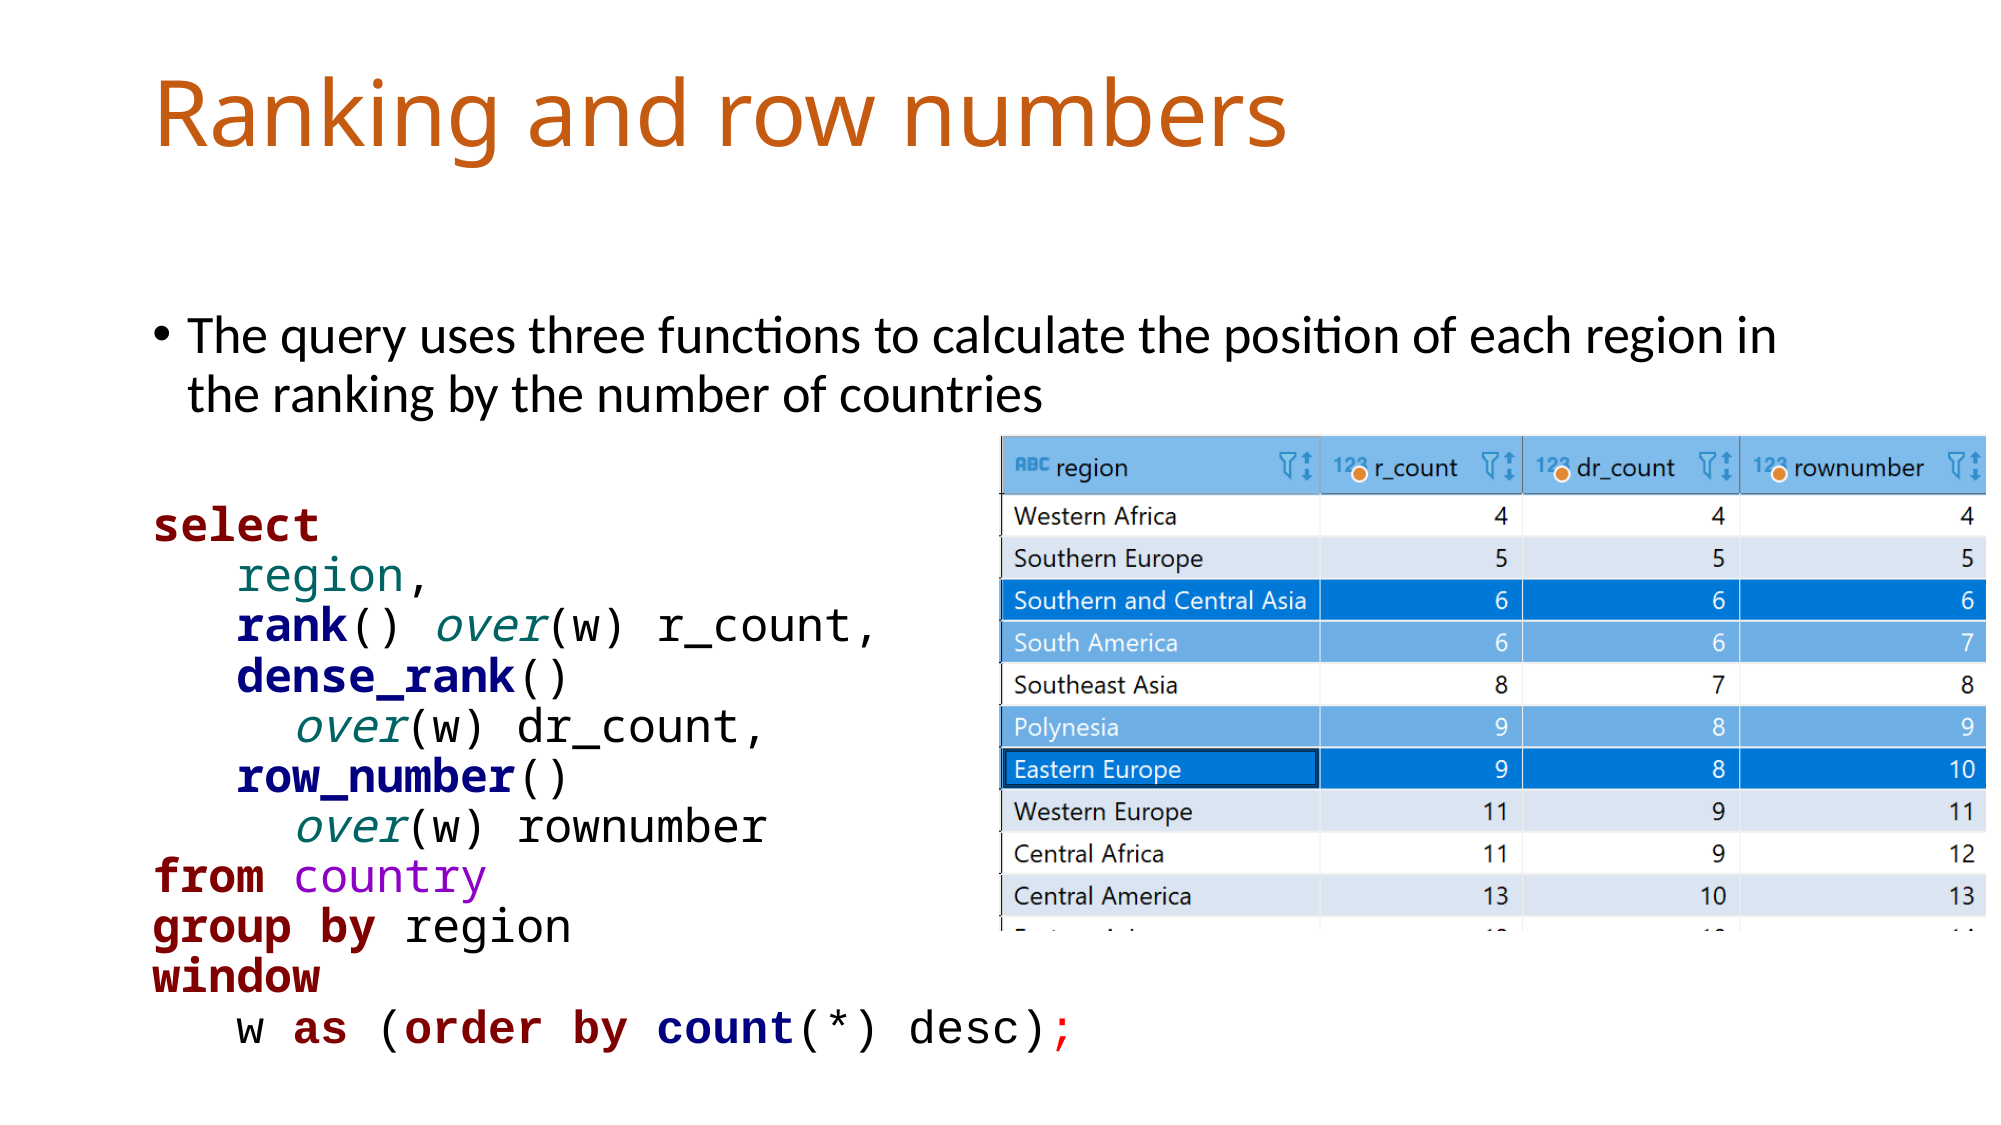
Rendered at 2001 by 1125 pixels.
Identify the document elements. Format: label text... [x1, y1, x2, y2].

title Ranking and row numbers [137, 59, 1863, 278]
list The query uses three functions to calculate the position of each region in the ranking by the number of countries select region, rank() over(w) r_count, dense_rank() over(w) dr_count, row_number() over(w) rownumber from country group by region window w as (order by count(*) desc); [137, 299, 1863, 1066]
picture [999, 434, 1986, 931]
